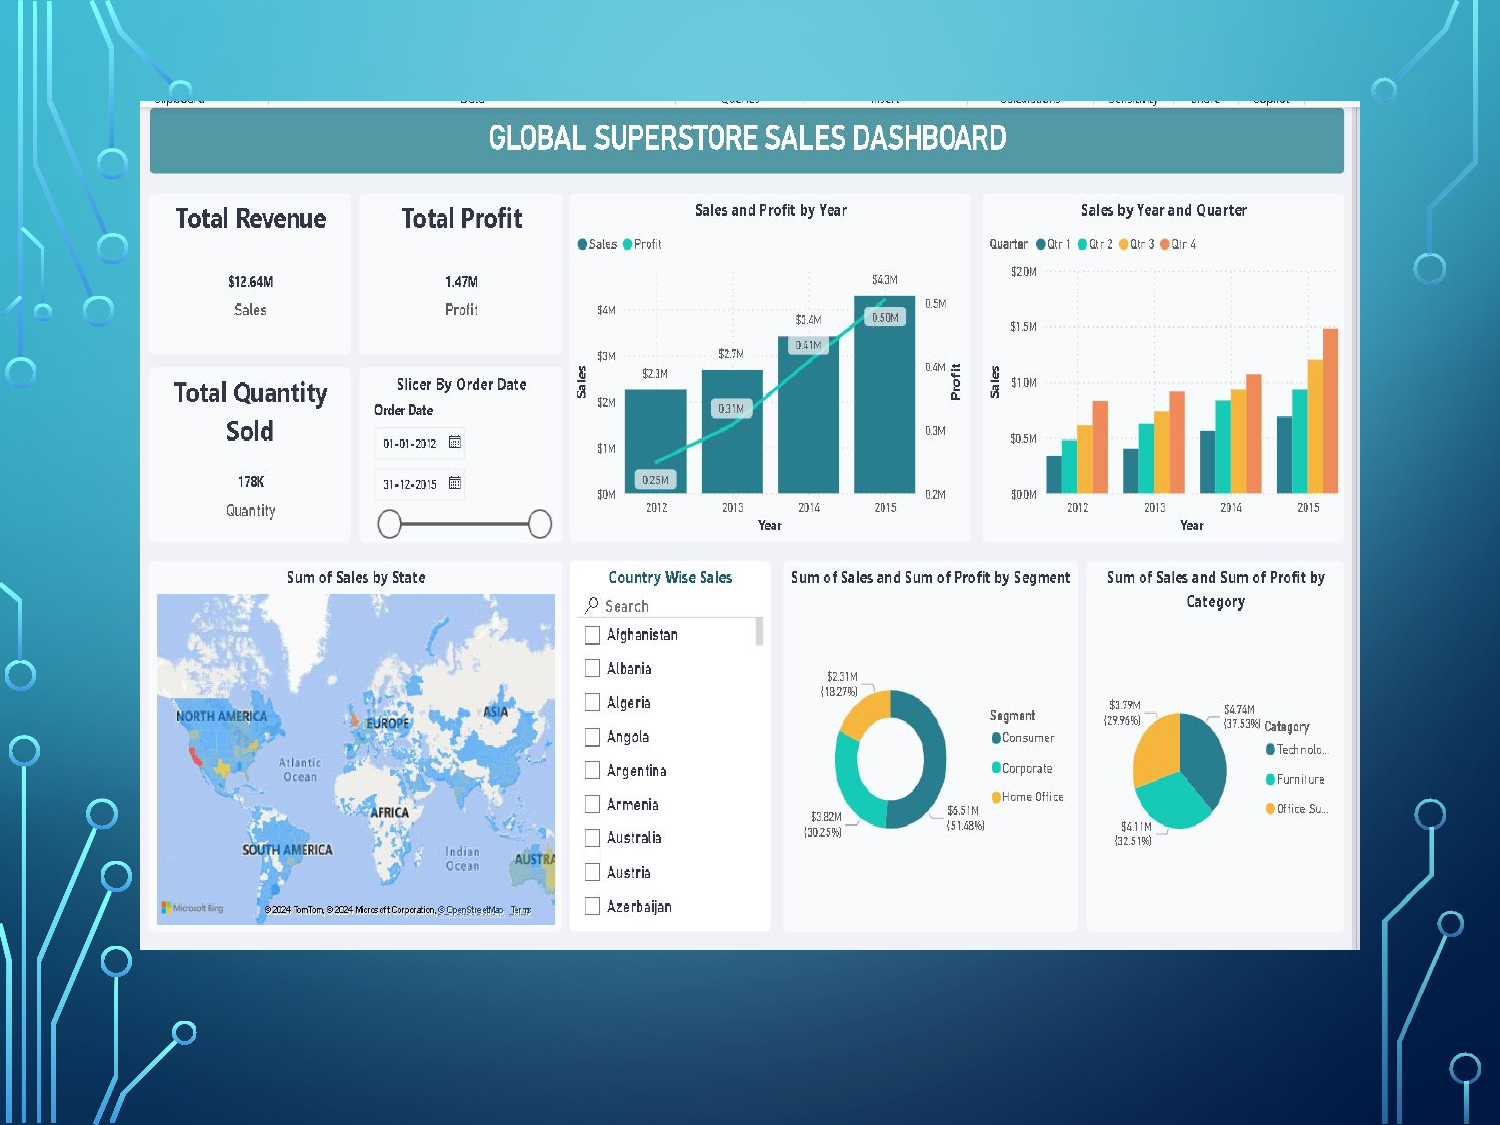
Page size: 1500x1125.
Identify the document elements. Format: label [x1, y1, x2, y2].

list [140, 101, 1360, 951]
